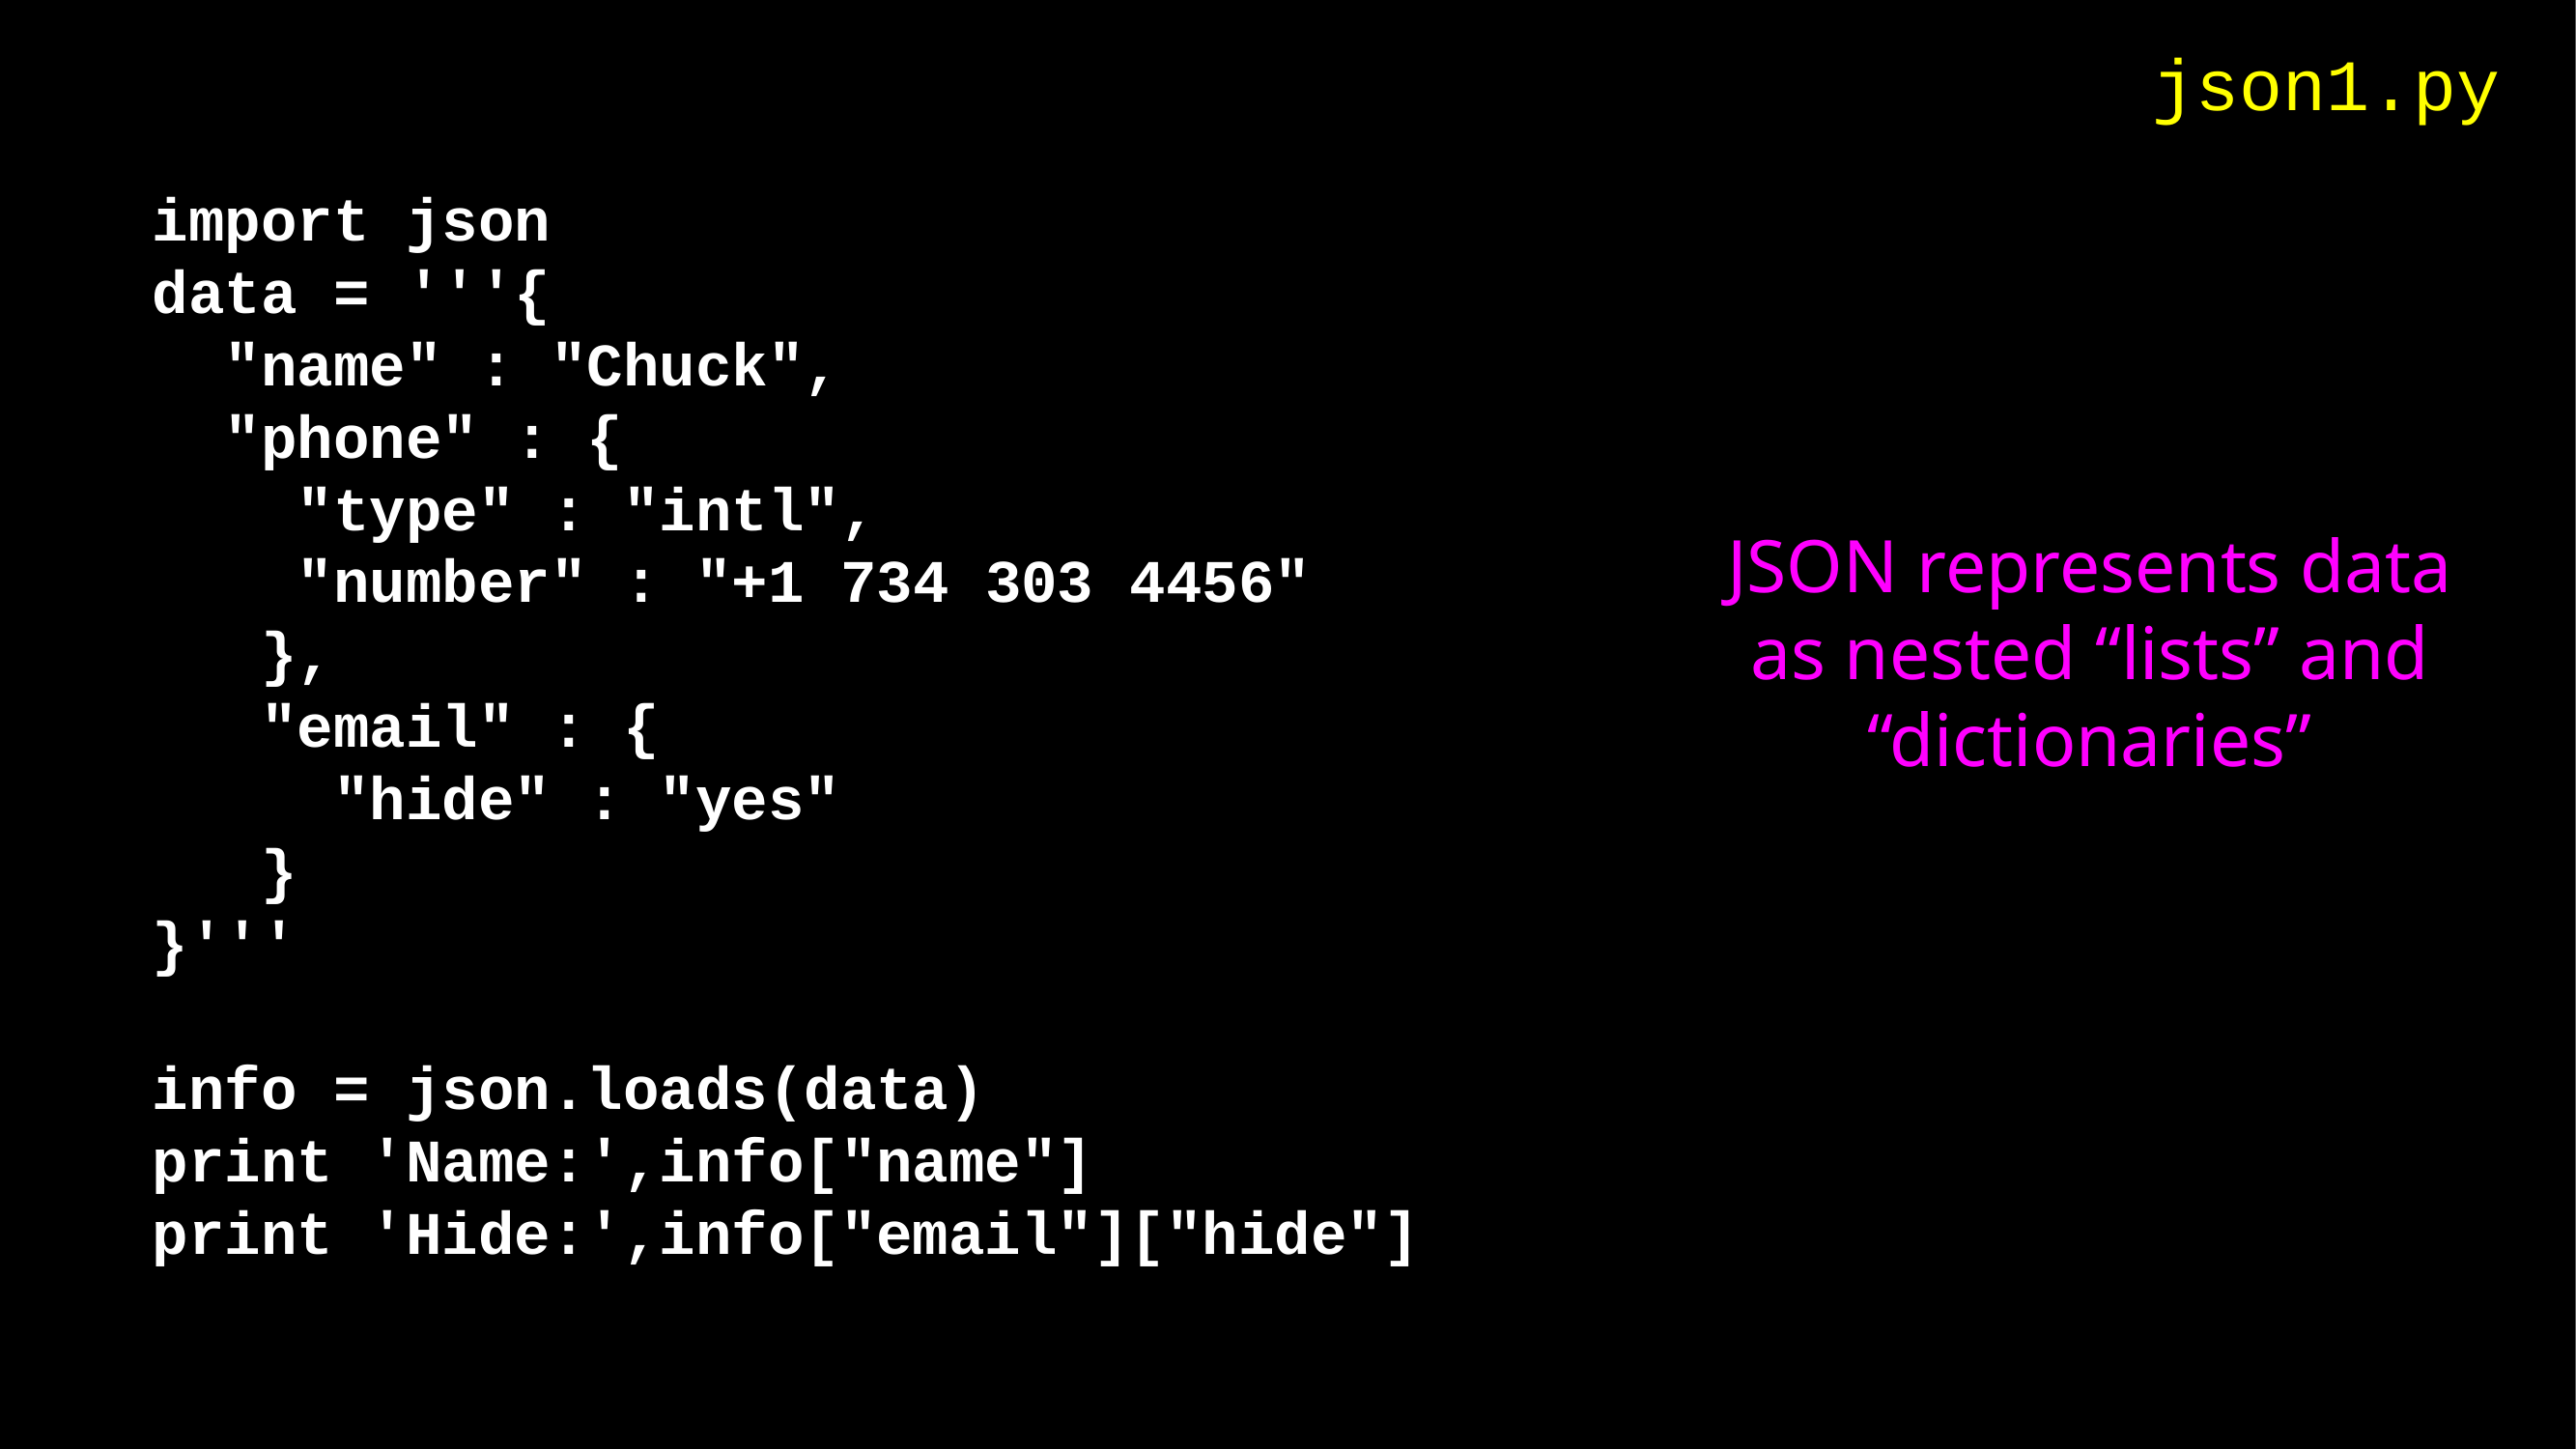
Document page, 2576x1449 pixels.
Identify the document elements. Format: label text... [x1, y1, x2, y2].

text_box JSON represents data as nested “lists” and “dictionaries” [1692, 519, 2488, 783]
text_box import json data = '''{ "name" : "Chuck", "phone" : { "type" : "intl", "number" : "+1 734 303 4456" }, "email" : { "hide" : "yes" } }''' info = json.loads(data) print 'Name:',info["name"] print 'Hide:',info["email"]["hide"] [152, 99, 2348, 1348]
text_box json1.py [2143, 30, 2510, 133]
